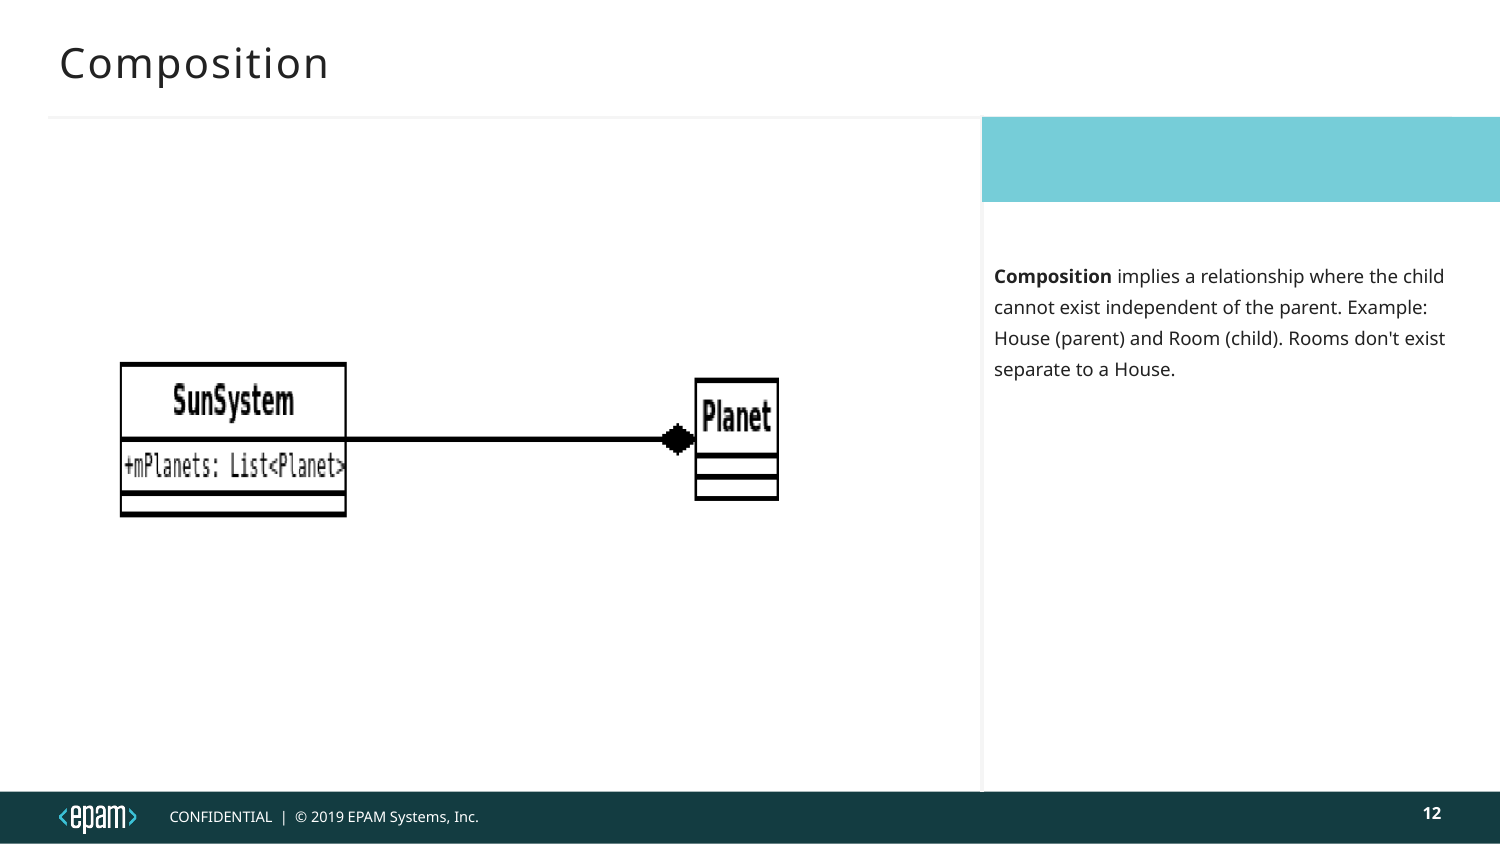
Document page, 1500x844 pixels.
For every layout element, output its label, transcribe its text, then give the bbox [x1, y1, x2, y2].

picture [99, 352, 806, 522]
slide_number 12 [1216, 791, 1442, 844]
list Composition implies a relationship where the child cannot exist independent of the parent. Example: House (parent) and Room (child). Rooms don't exist separate to a House. [994, 256, 1474, 347]
title Composition [59, 37, 1442, 87]
